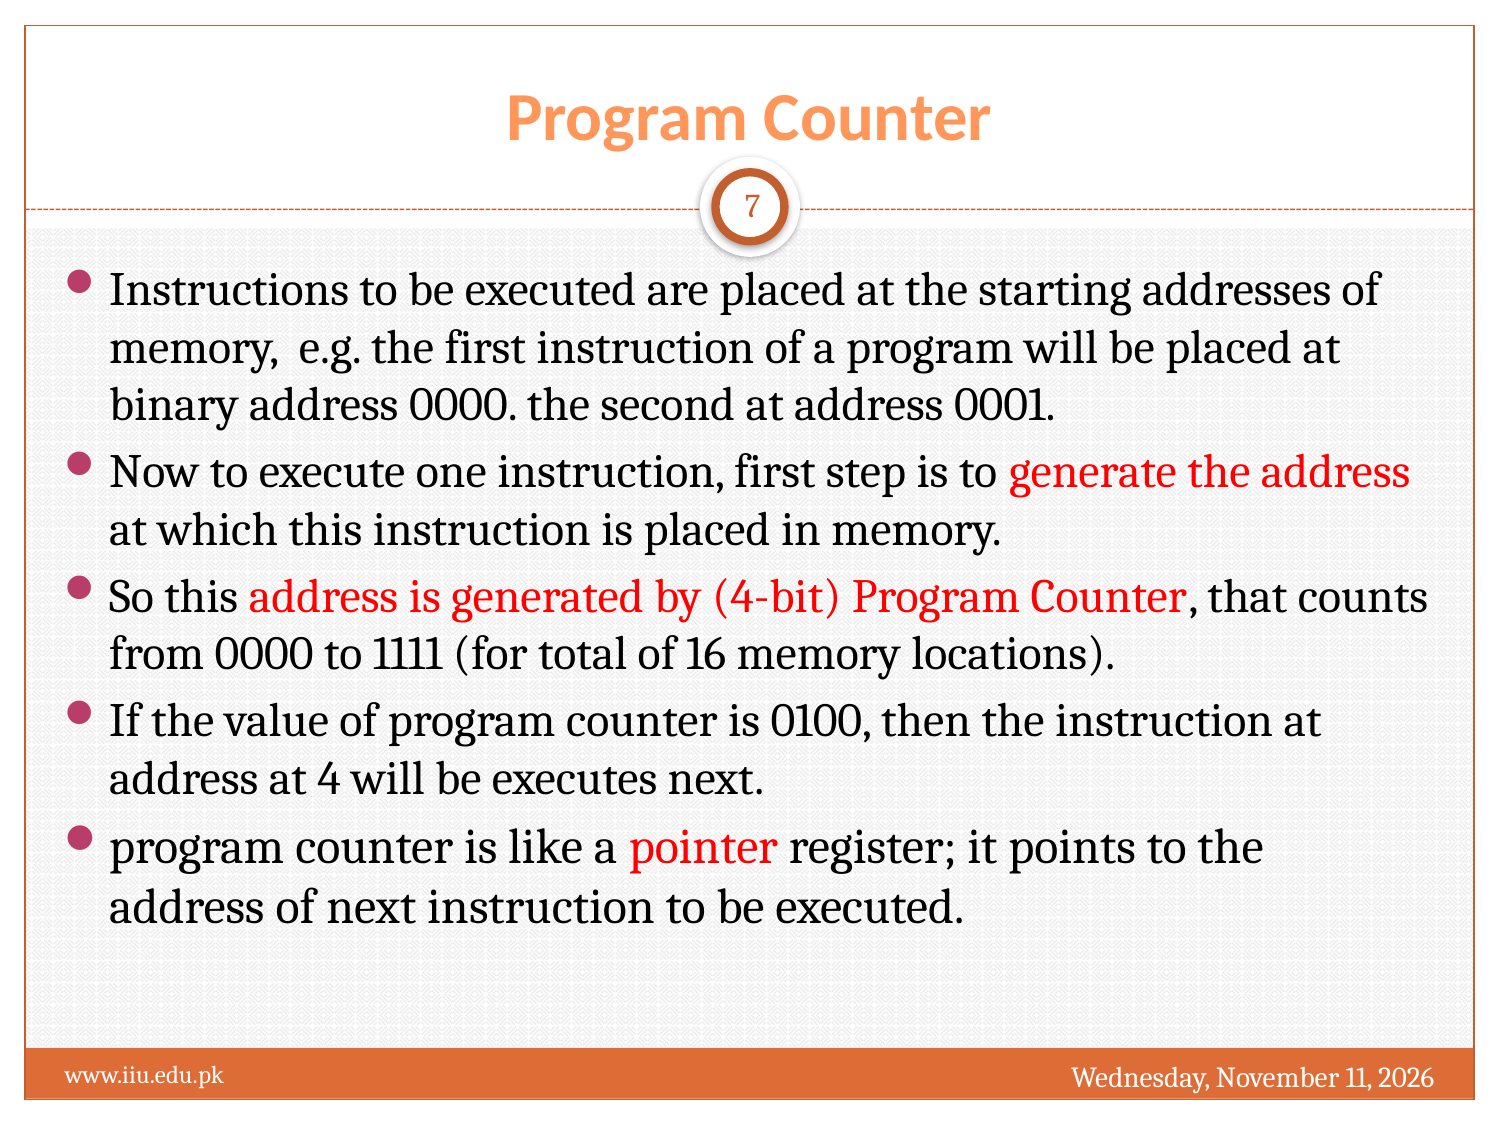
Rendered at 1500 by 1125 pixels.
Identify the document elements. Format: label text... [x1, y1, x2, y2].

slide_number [950, 1050, 1450, 1111]
slide_number 7 [715, 168, 791, 241]
footer www.iiu.edu.pk [50, 1051, 638, 1112]
list Instructions to be executed are placed at the starting addresses of memory, e.g. the first instruction of a program will be placed at binary address 0000. the second at address 0001. Now to execute one instruction, first step is to generate the address at which this instruction is placed in memory. So this address is generated by (4-bit) Program Counter, that counts from 0000 to 1111 (for total of 16 memory locations). If the value of program counter is 0100, then the instruction at address at 4 will be executes next. program counter is like a pointer register; it points to the address of next instruction to be executed. [49, 250, 1445, 1001]
title Program Counter [49, 37, 1450, 162]
